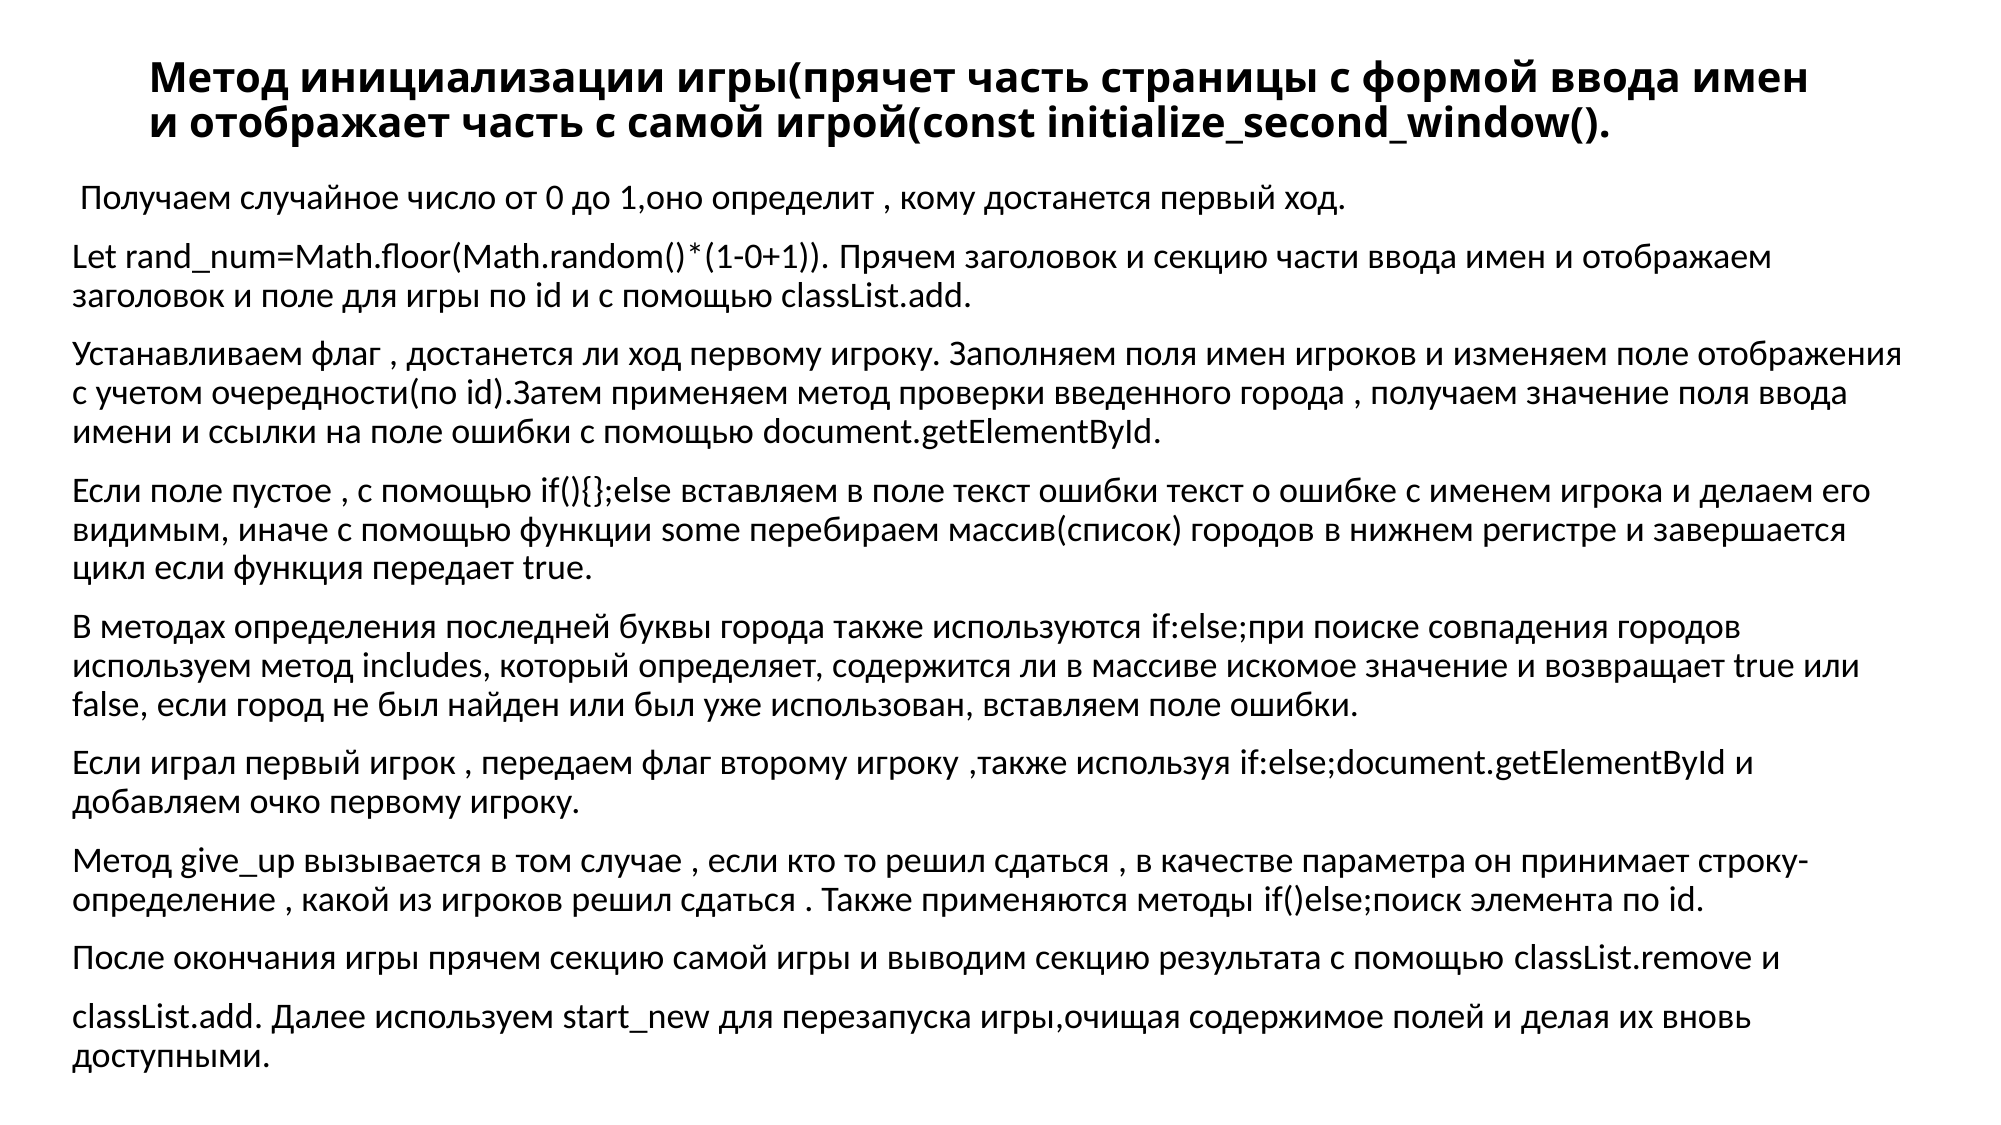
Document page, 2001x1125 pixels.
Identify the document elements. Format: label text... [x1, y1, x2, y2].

list Получаем случайное число от 0 до 1,оно определит , кому достанется первый ход. Let rand_num=Math.floor(Math.random()*(1-0+1)). Прячем заголовок и секцию части ввода имен и отображаем заголовок и поле для игры по id и с помощью classList.add. Устанавливаем флаг , достанется ли ход первому игроку. Заполняем поля имен игроков и изменяем поле отображения с учетом очередности(по id).Затем применяем метод проверки введенного города , получаем значение поля ввода имени и ссылки на поле ошибки с помощью document.getElementById. Если поле пустое , с помощью if(){};else вставляем в поле текст ошибки текст о ошибке с именем игрока и делаем его видимым, иначе с помощью функции some перебираем массив(список) городов в нижнем регистре и завершается цикл если функция передает true. В методах определения последней буквы города также используются if:else;при поиске совпадения городов используем метод includes, который определяет, содержится ли в массиве искомое значение и возвращает true или false, если город не был найден или был уже использован, вставляем поле ошибки. Если играл первый игрок , передаем флаг второму игроку ,также используя if:else;document.getElementById и добавляем очко первому игроку. Метод give_up вызывается в том случае , если кто то решил сдаться , в качестве параметра он принимает строку-определение , какой из игроков решил сдаться . Также применяются методы if()else;поиск элемента по id. После окончания игры прячем секцию самой игры и выводим секцию результата с помощью classList.remove и classList.add. Далее используем start_new для перезапуска игры,очищая содержимое полей и делая их вновь доступными. [56, 171, 1943, 1091]
title Метод инициализации игры(прячет часть страницы с формой ввода имен и отображает часть с самой игрой(const initialize_second_window(). [133, 31, 1834, 171]
